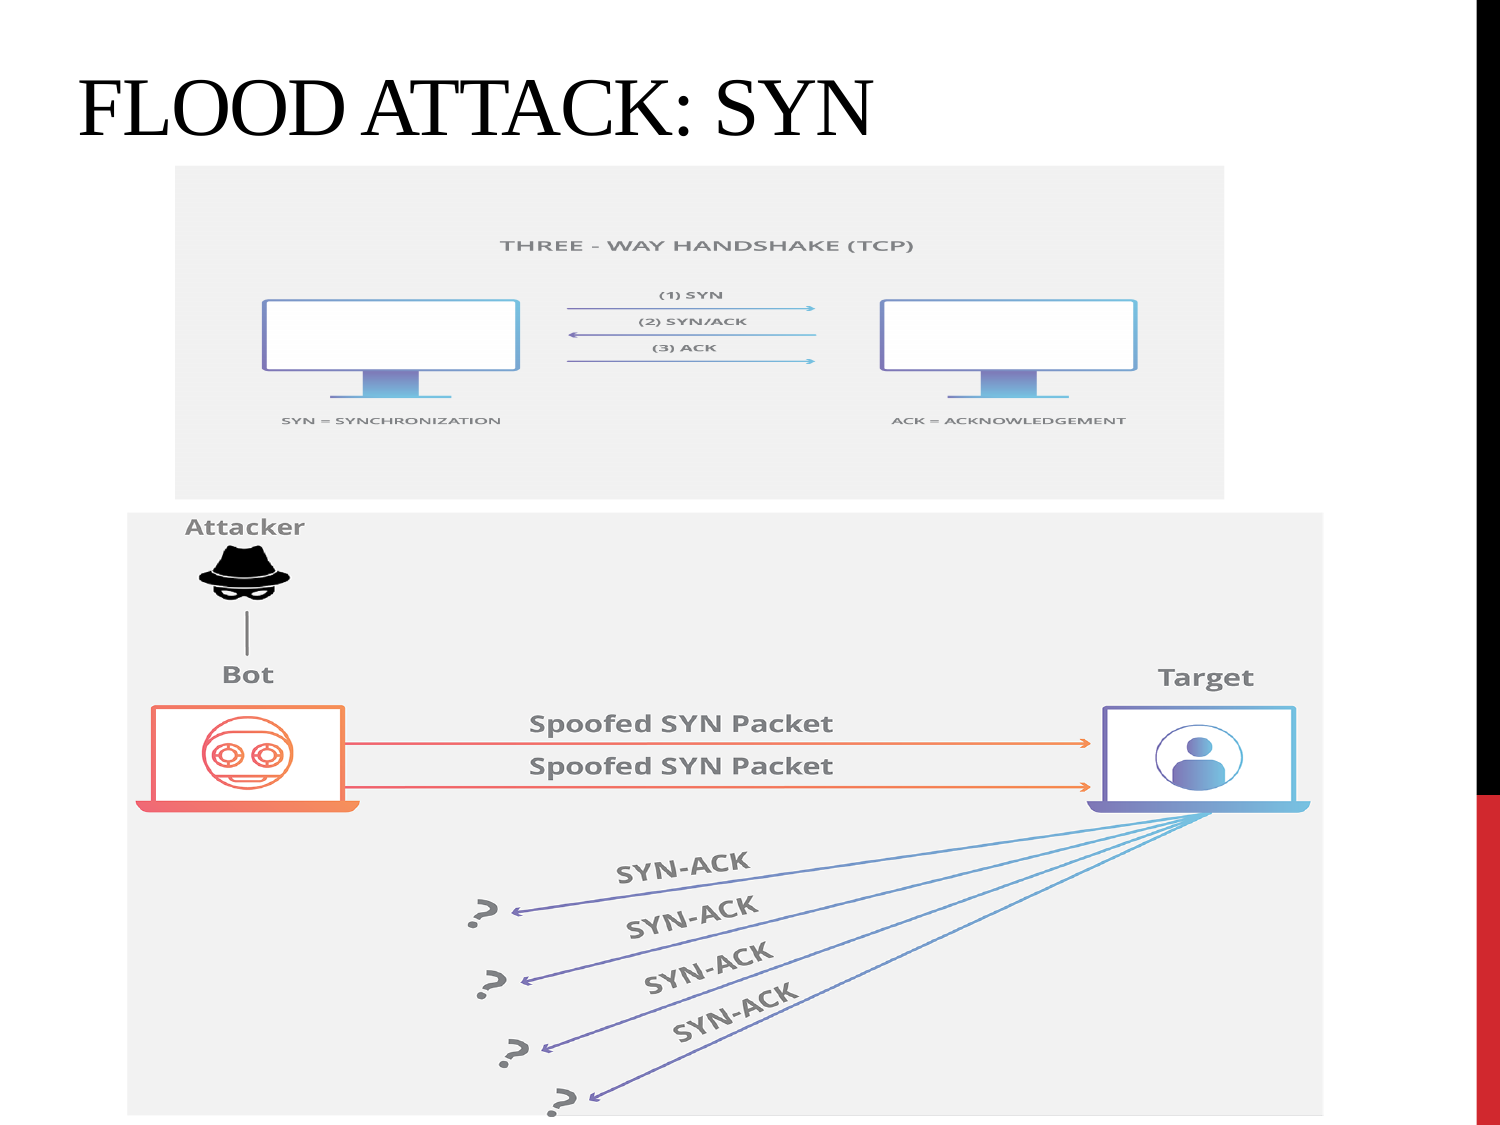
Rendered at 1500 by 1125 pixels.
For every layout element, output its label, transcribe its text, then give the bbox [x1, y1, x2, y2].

picture [124, 511, 1326, 1117]
picture [174, 165, 1226, 501]
title Flood attack: syn [62, 37, 1463, 166]
